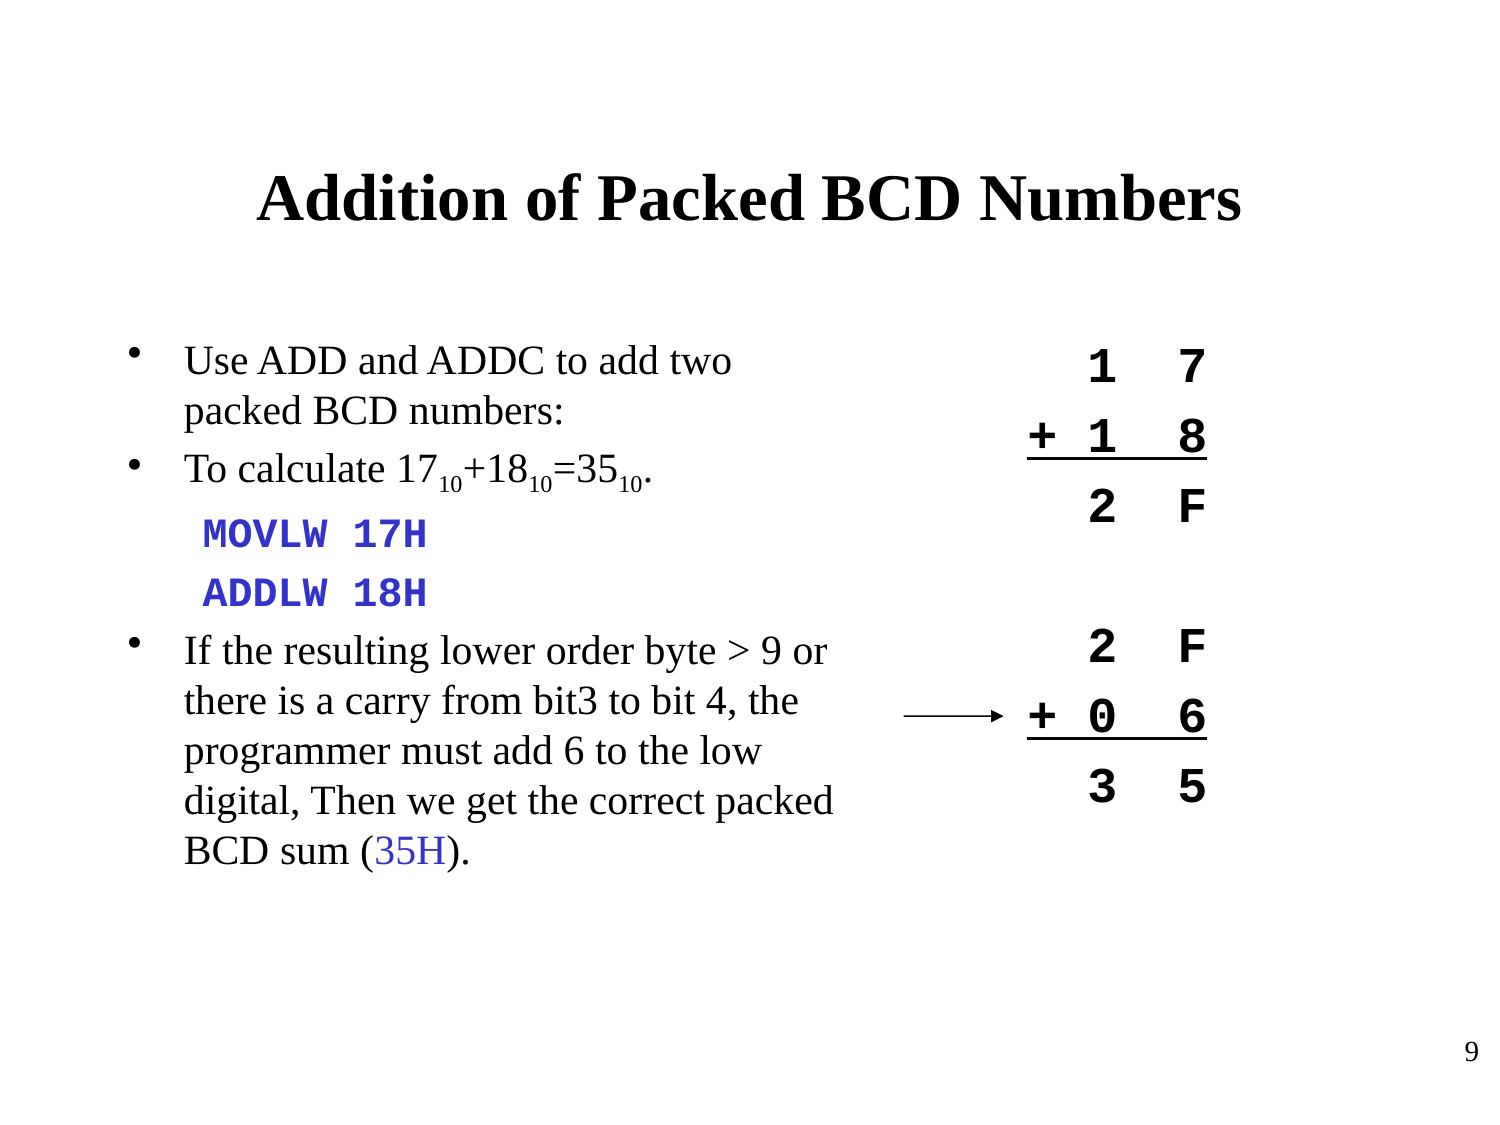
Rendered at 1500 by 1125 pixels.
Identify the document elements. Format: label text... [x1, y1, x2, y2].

title Addition of Packed BCD Numbers [112, 99, 1388, 288]
text_box [903, 709, 1004, 723]
list Use ADD and ADDC to add two packed BCD numbers: To calculate 1710+1810=3510. MOVLW 17H ADDLW 18H If the resulting lower order byte > 9 or there is a carry from bit3 to bit 4, the programmer must add 6 to the low digital, Then we get the correct packed BCD sum (35H). [112, 324, 875, 1000]
slide_number 9 [1181, 1024, 1495, 1101]
text_box 1 7 + 1 8 2 F 2 F + 0 6 3 5 [1012, 324, 1363, 938]
